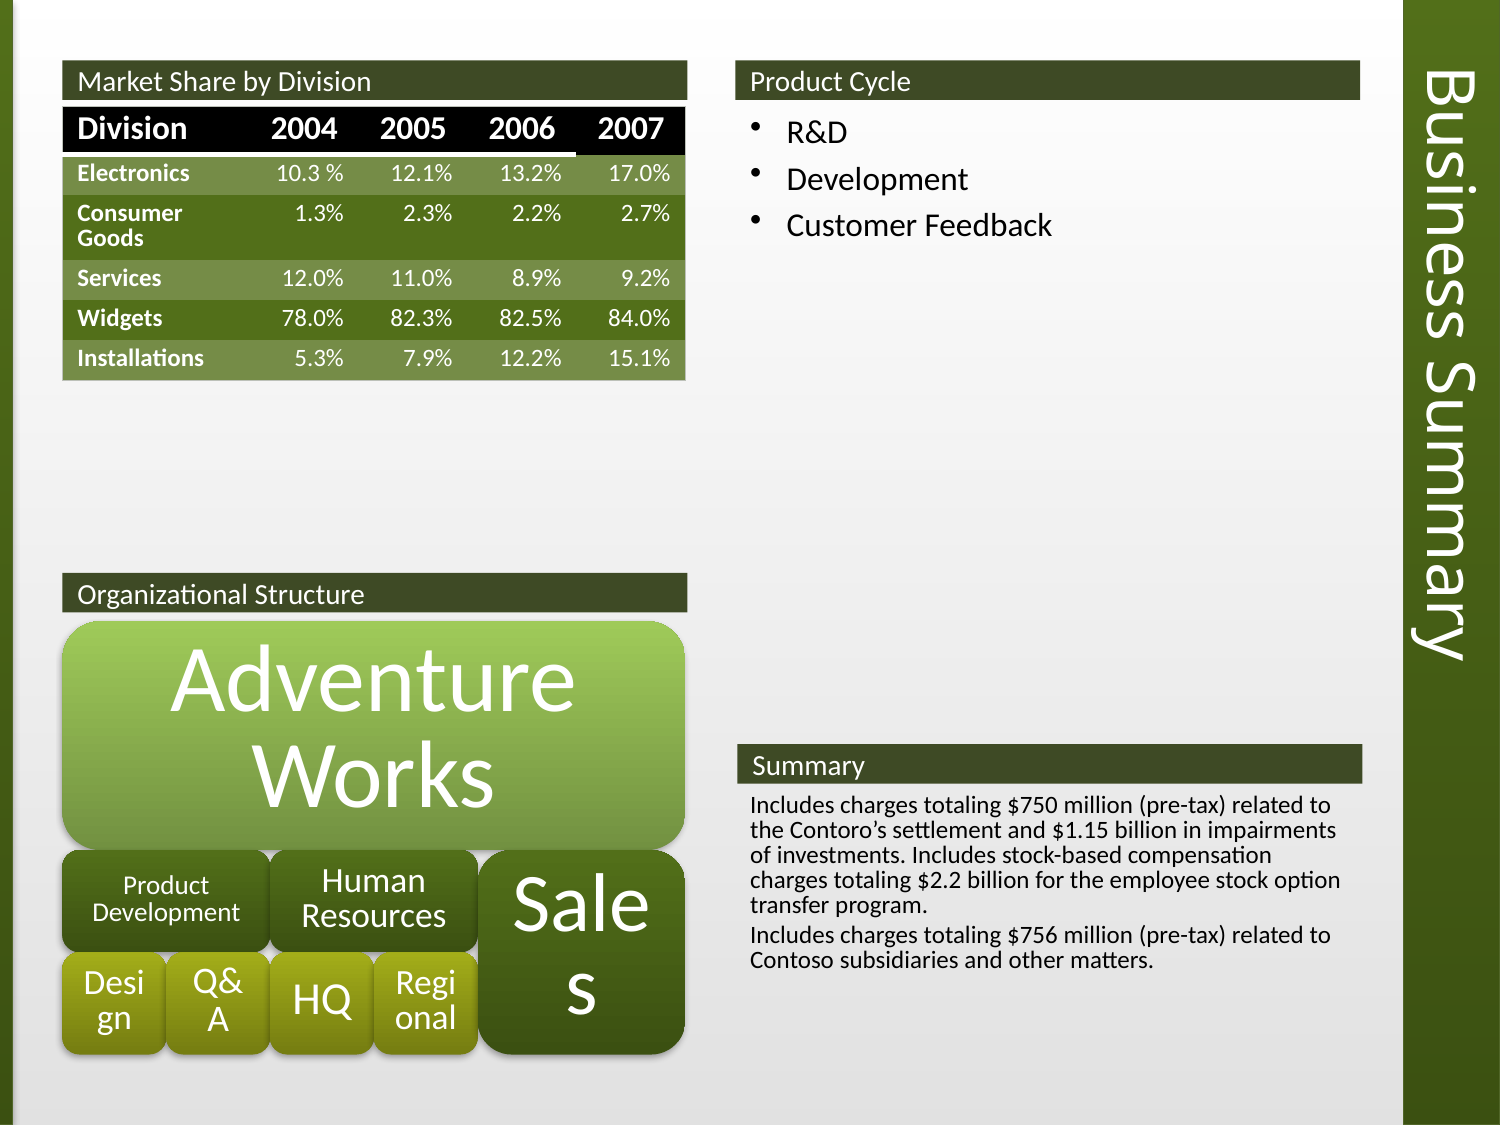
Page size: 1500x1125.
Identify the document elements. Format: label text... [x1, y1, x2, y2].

table_cell Services [63, 260, 250, 300]
table_cell 2.7% [576, 195, 685, 260]
list Includes charges totaling $750 million (pre-tax) related to the Contoro’s settlement and $1.15 billion in impairments of investments. Includes stock-based compensation charges totaling $2.2 billion for the employee stock option transfer program. Includes charges totaling $756 million (pre-tax) related to Contoso subsidiaries and other matters. [734, 787, 1359, 1051]
list Organizational Structure [62, 572, 688, 613]
table_cell 2.3% [359, 195, 468, 260]
table_header 2005 [359, 107, 468, 152]
table_cell 8.9% [468, 260, 576, 300]
table_cell 2.2% [468, 195, 576, 260]
title Business Summary [1414, 49, 1494, 1078]
list Market Share by Division [62, 60, 688, 101]
table_cell 12.0% [250, 260, 359, 300]
table_cell 1.3% [250, 195, 359, 260]
table_cell 13.2% [468, 157, 576, 195]
table_cell 7.9% [359, 340, 468, 380]
table_cell 12.2% [468, 340, 576, 380]
table_cell 82.5% [468, 300, 576, 340]
table_cell 10.3 % [250, 157, 359, 195]
table_cell 9.2% [576, 260, 685, 300]
list R&D Development Customer Feedback [734, 102, 1359, 709]
table_cell 78.0% [250, 300, 359, 340]
table_cell 12.1% [359, 157, 468, 195]
table_cell Consumer Goods [63, 195, 250, 260]
table_cell Widgets [63, 300, 250, 340]
table_header Division [63, 107, 250, 152]
table_cell Electronics [63, 157, 250, 195]
list Product Cycle [735, 60, 1361, 101]
list Summary [737, 743, 1363, 784]
table_cell 15.1% [576, 340, 685, 380]
table_cell 5.3% [250, 340, 359, 380]
table_header 2007 [576, 107, 685, 155]
table_cell 84.0% [576, 300, 685, 340]
table_cell 11.0% [359, 260, 468, 300]
table_cell 82.3% [359, 300, 468, 340]
table_cell 17.0% [576, 155, 685, 195]
table_cell Installations [63, 340, 250, 380]
table_header 2004 [250, 107, 359, 152]
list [62, 621, 686, 1055]
table_header 2006 [468, 107, 576, 152]
